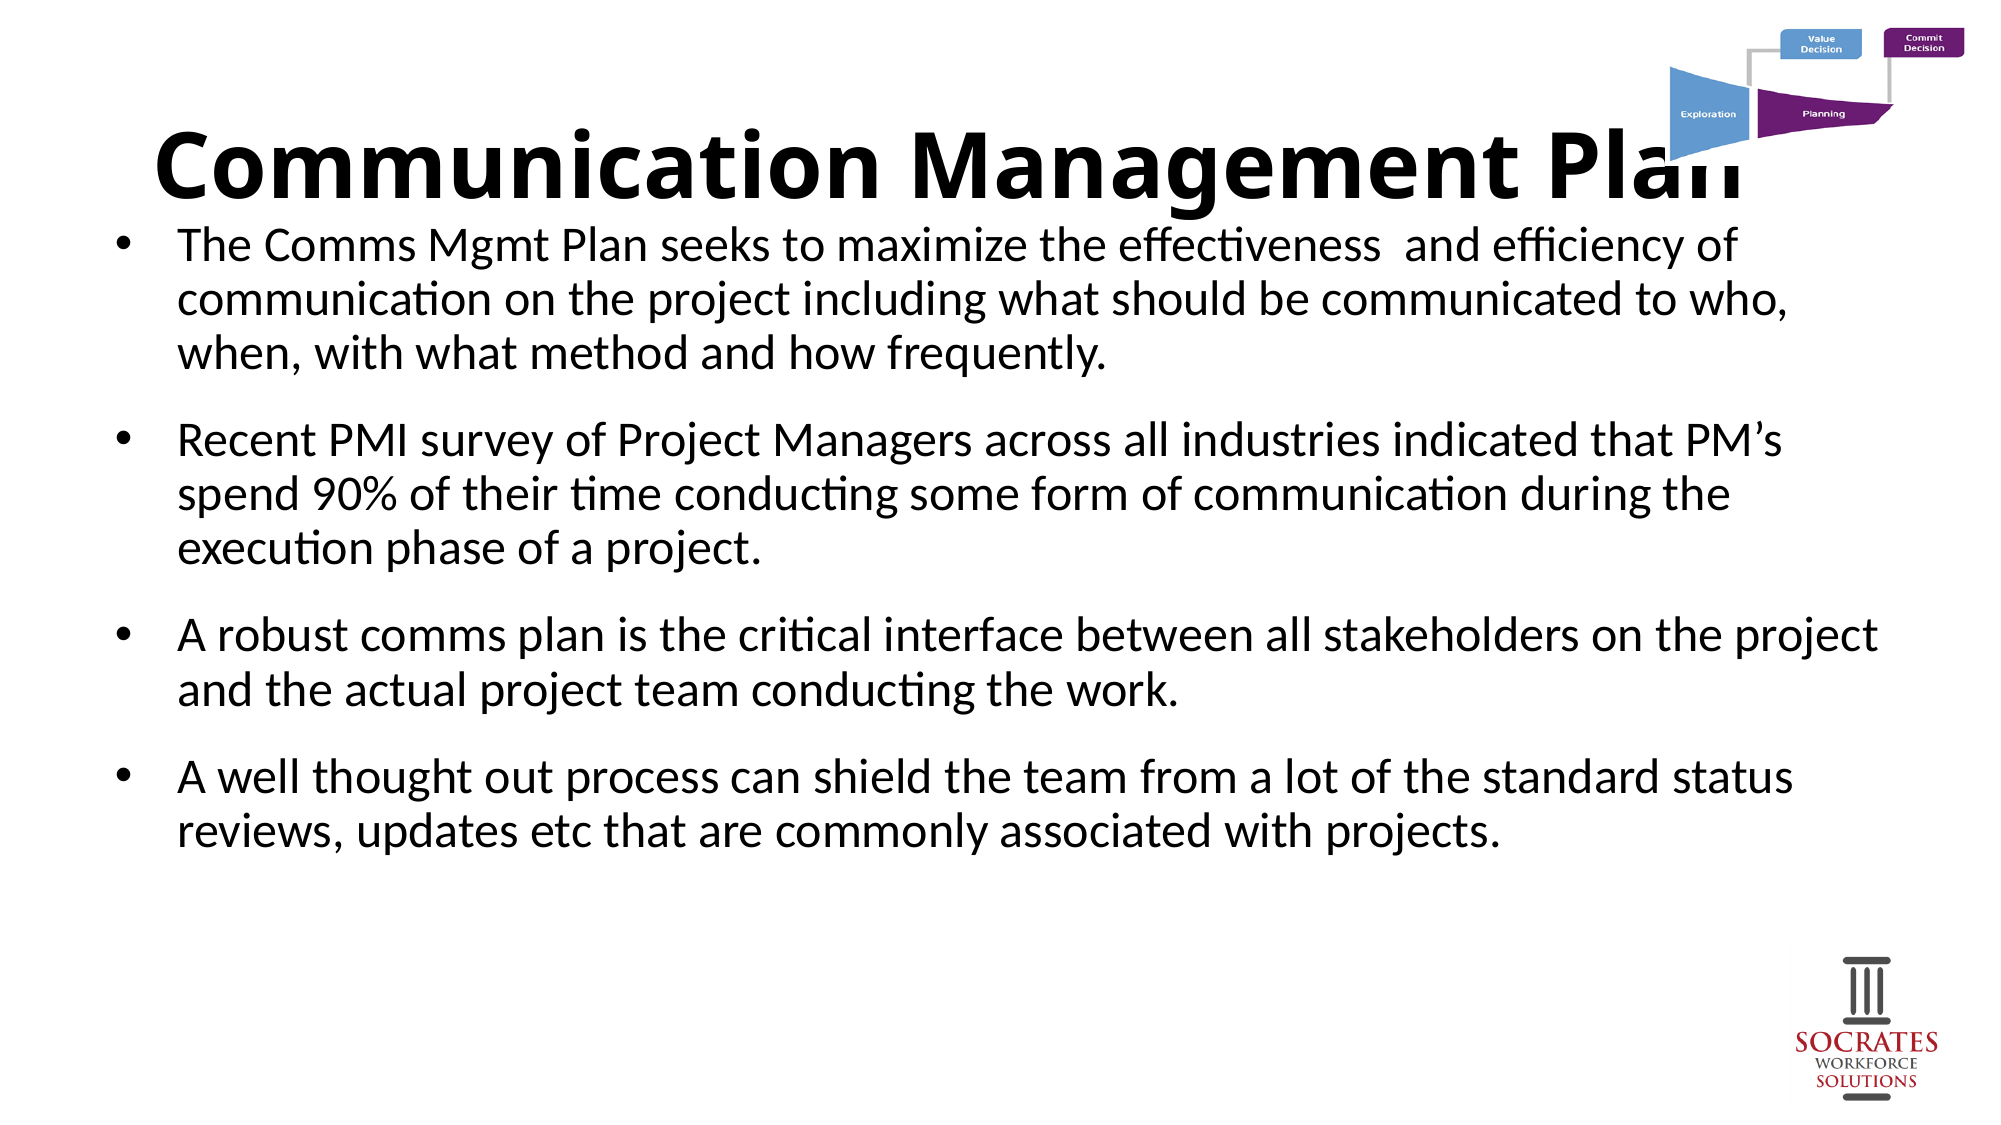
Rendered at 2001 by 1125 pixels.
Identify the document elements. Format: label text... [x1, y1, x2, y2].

picture [1789, 942, 1946, 1109]
list The Comms Mgmt Plan seeks to maximize the effectiveness and efficiency of communication on the project including what should be communicated to who, when, with what method and how frequently. Recent PMI survey of Project Managers across all industries indicated that PM’s spend 90% of their time conducting some form of communication during the execution phase of a project. A robust comms plan is the critical interface between all stakeholders on the project and the actual project team conducting the work. A well thought out process can shield the team from a lot of the standard status reviews, updates etc that are commonly associated with projects. [99, 210, 1900, 1030]
title Communication Management Plan [137, 59, 1863, 210]
picture [1665, 25, 1970, 166]
